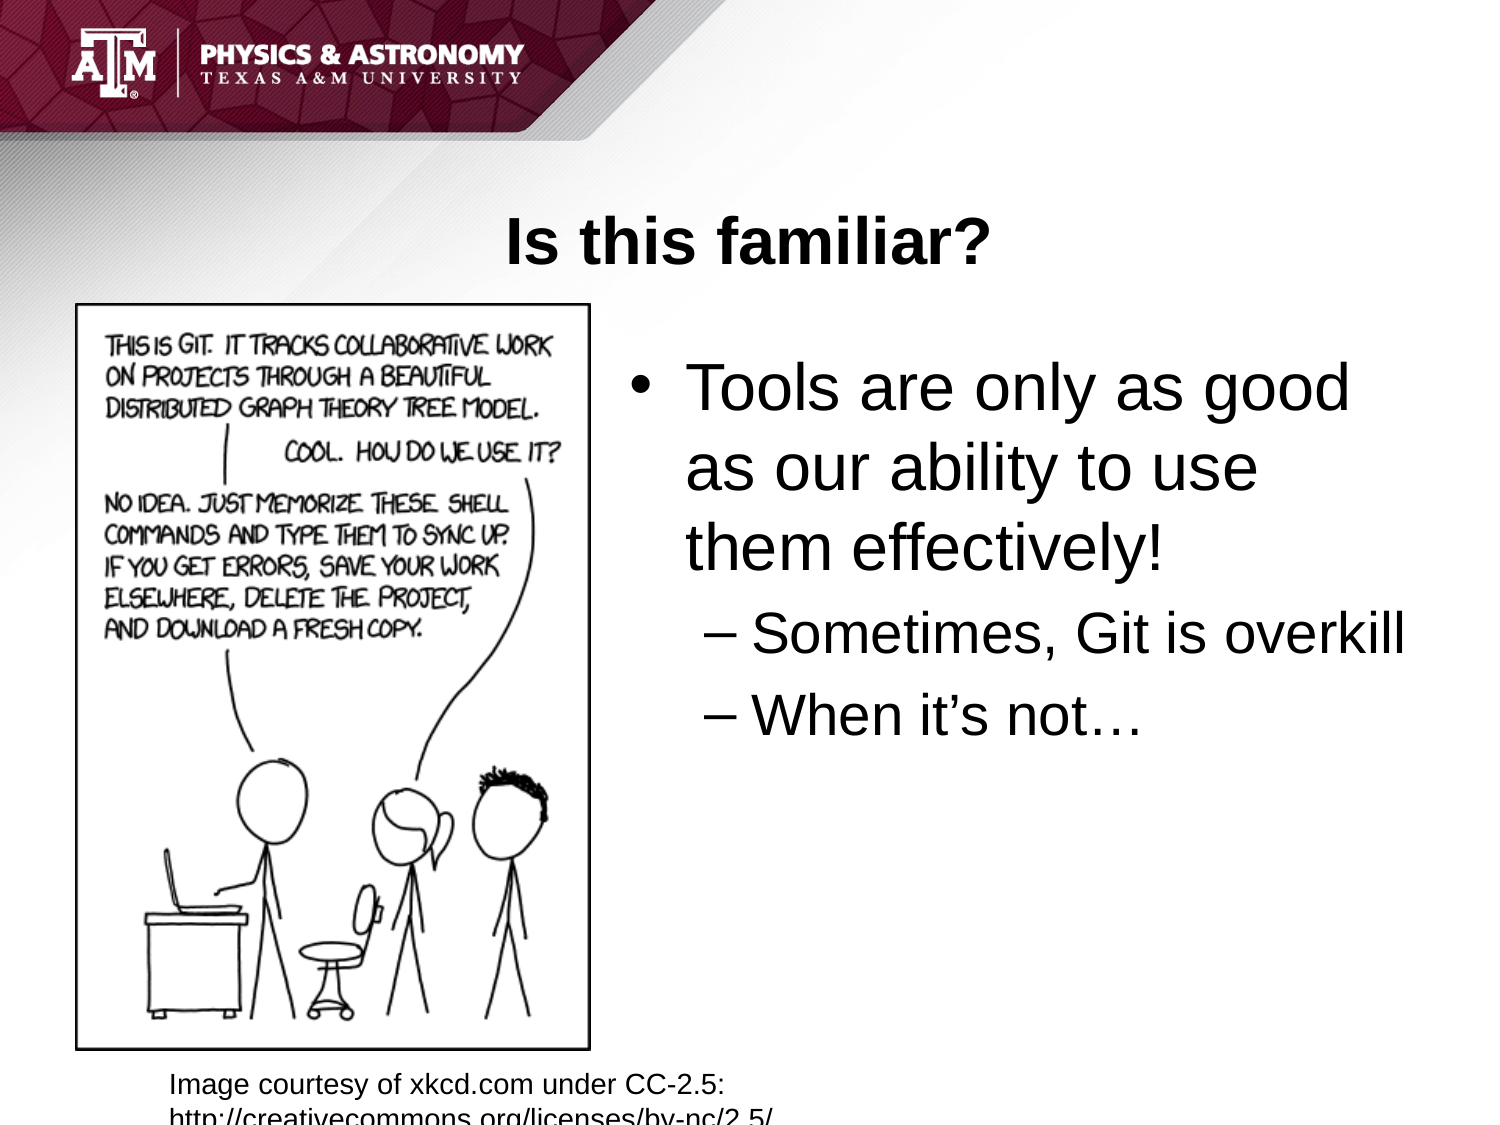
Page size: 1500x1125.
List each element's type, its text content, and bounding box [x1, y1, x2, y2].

list Tools are only as good as our ability to use them effectively! Sometimes, Git is overkill When it’s not… [614, 336, 1425, 1005]
text_box Image courtesy of xkcd.com under CC-2.5: http://creativecommons.org/licenses/by-nc/2.5/ [153, 1057, 1347, 1125]
title Is this familiar? [75, 172, 1425, 304]
picture [0, 0, 1500, 1125]
